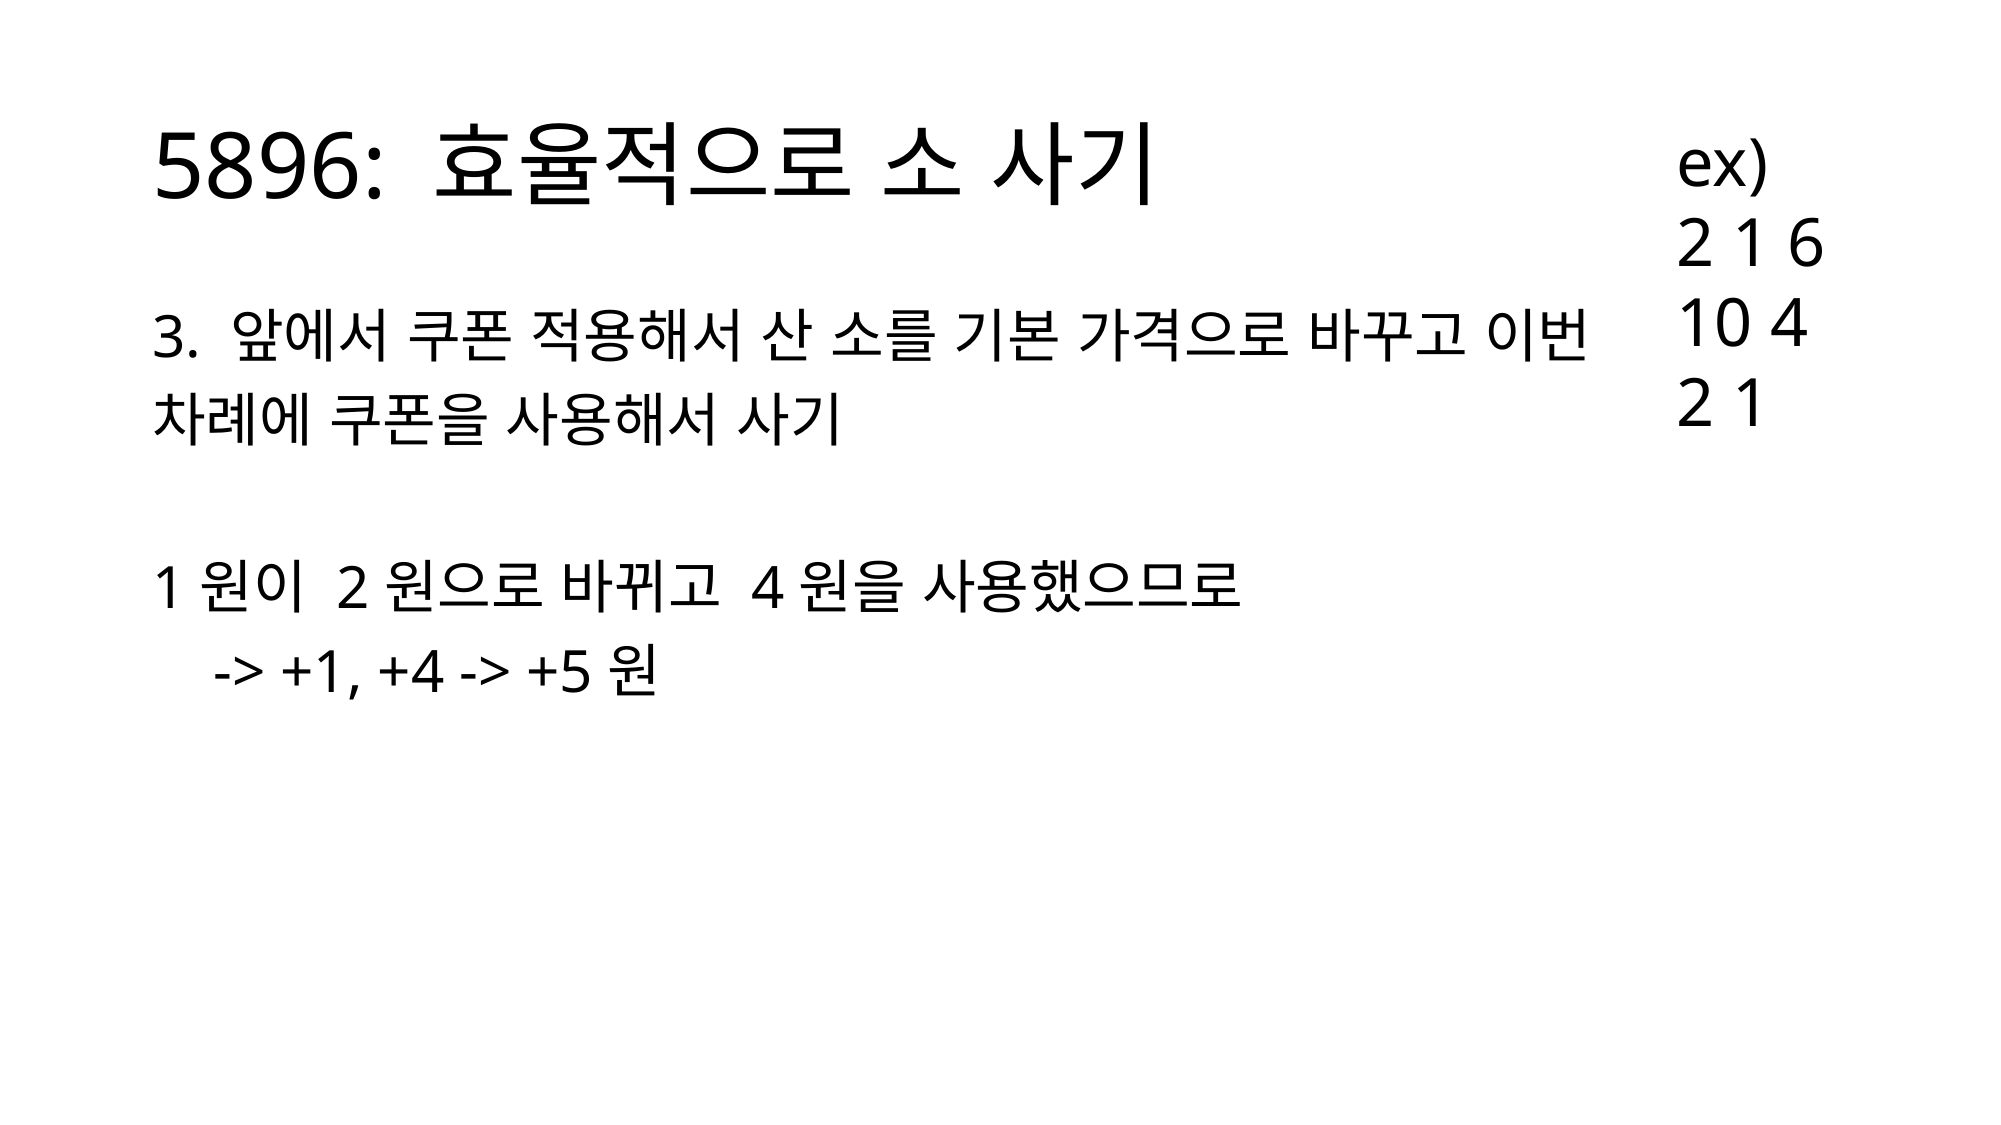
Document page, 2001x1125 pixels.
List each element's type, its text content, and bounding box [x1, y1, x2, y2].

list 3. 앞에서 쿠폰 적용해서 산 소를 기본 가격으로 바꾸고 이번 차례에 쿠폰을 사용해서 사기 1원이 2원으로 바뀌고 4원을 사용했으므로 -> +1, +4 -> +5원 [137, 299, 1863, 1014]
title 5896: 효율적으로 소 사기 [137, 59, 1863, 278]
text_box ex) 2 1 6 10 4 2 1 [1661, 112, 1841, 767]
